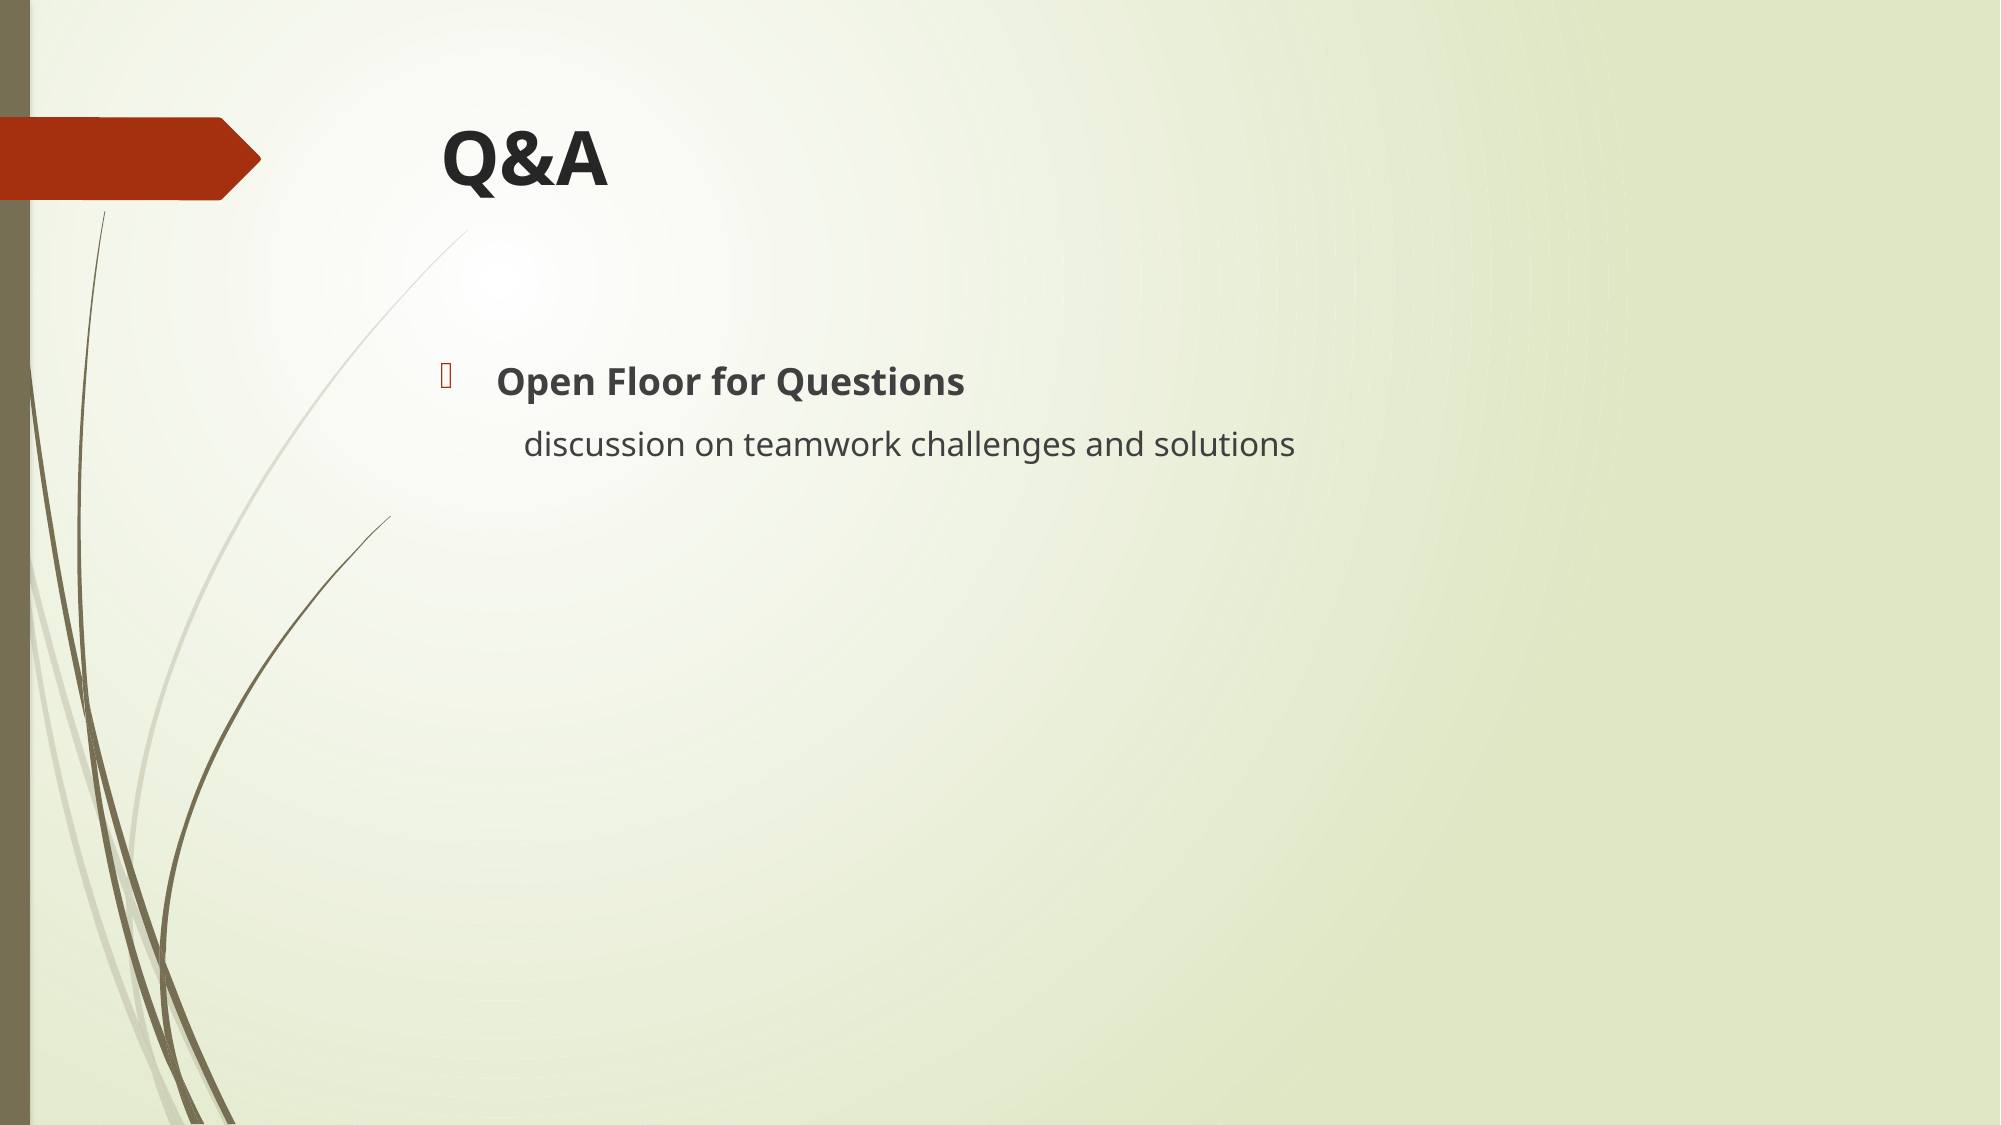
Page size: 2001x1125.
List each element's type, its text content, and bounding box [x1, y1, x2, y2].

title Q&A [425, 102, 1888, 313]
list Open Floor for Questions discussion on teamwork challenges and solutions [424, 350, 1888, 970]
